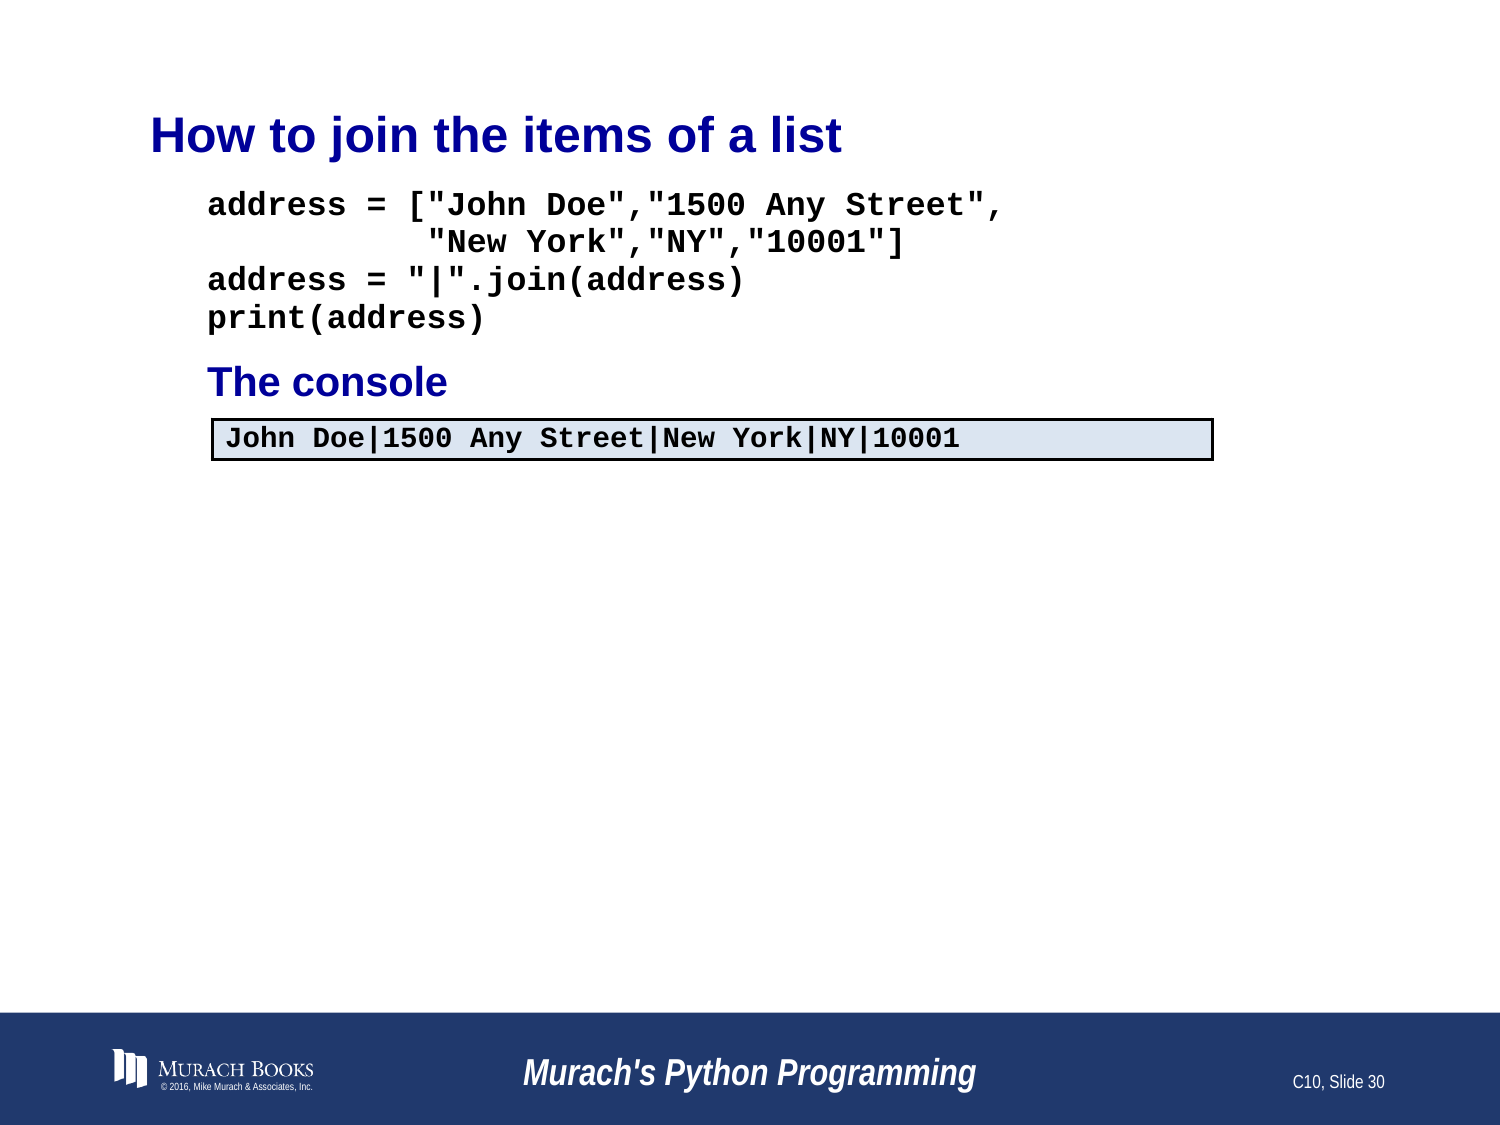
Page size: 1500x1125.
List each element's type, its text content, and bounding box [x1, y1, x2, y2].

slide_number C10, Slide 30 [1087, 1025, 1400, 1100]
title How to join the items of a list [150, 102, 1350, 164]
footer © 2016, Mike Murach & Associates, Inc. [12, 1025, 463, 1100]
slide_number Murach's Python Programming [463, 1025, 1050, 1100]
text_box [149, 187, 1348, 462]
